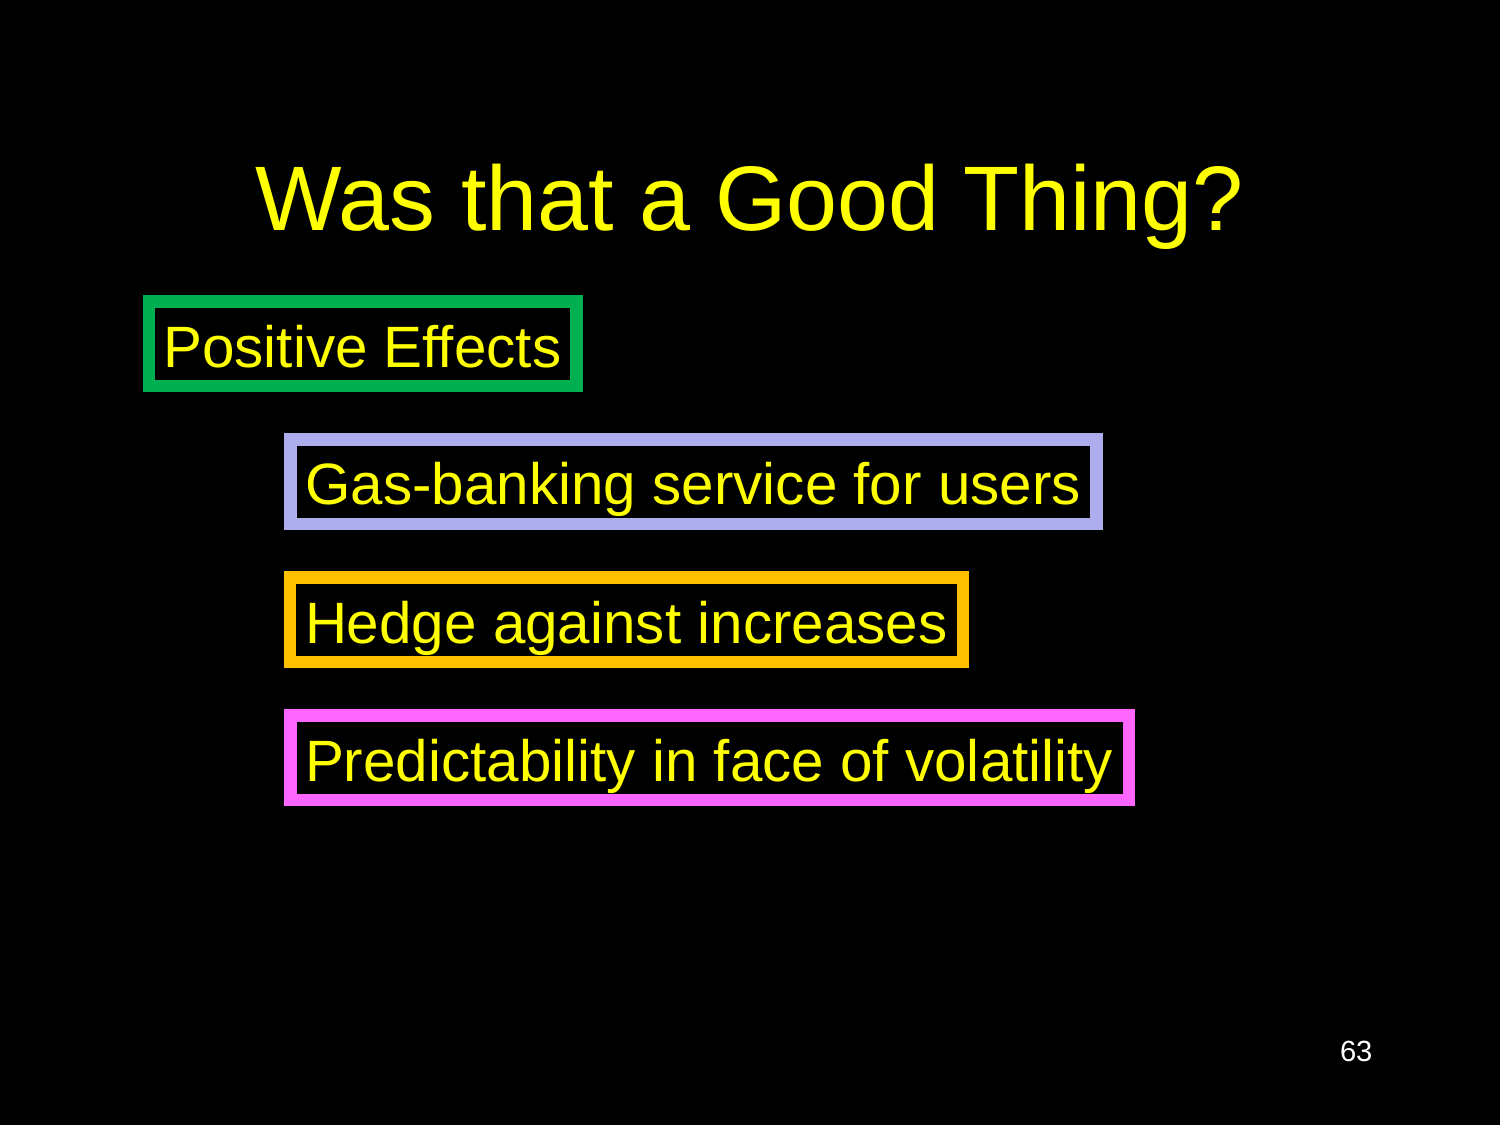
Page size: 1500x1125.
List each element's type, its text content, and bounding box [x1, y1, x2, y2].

title Was that a Good Thing? [112, 99, 1388, 288]
text_box Hedge against increases [290, 577, 963, 663]
text_box Predictability in face of volatility [290, 715, 1130, 801]
text_box Positive Effects [148, 301, 577, 387]
slide_number 63 [1074, 1024, 1388, 1101]
text_box Gas-banking service for users [290, 439, 1097, 525]
